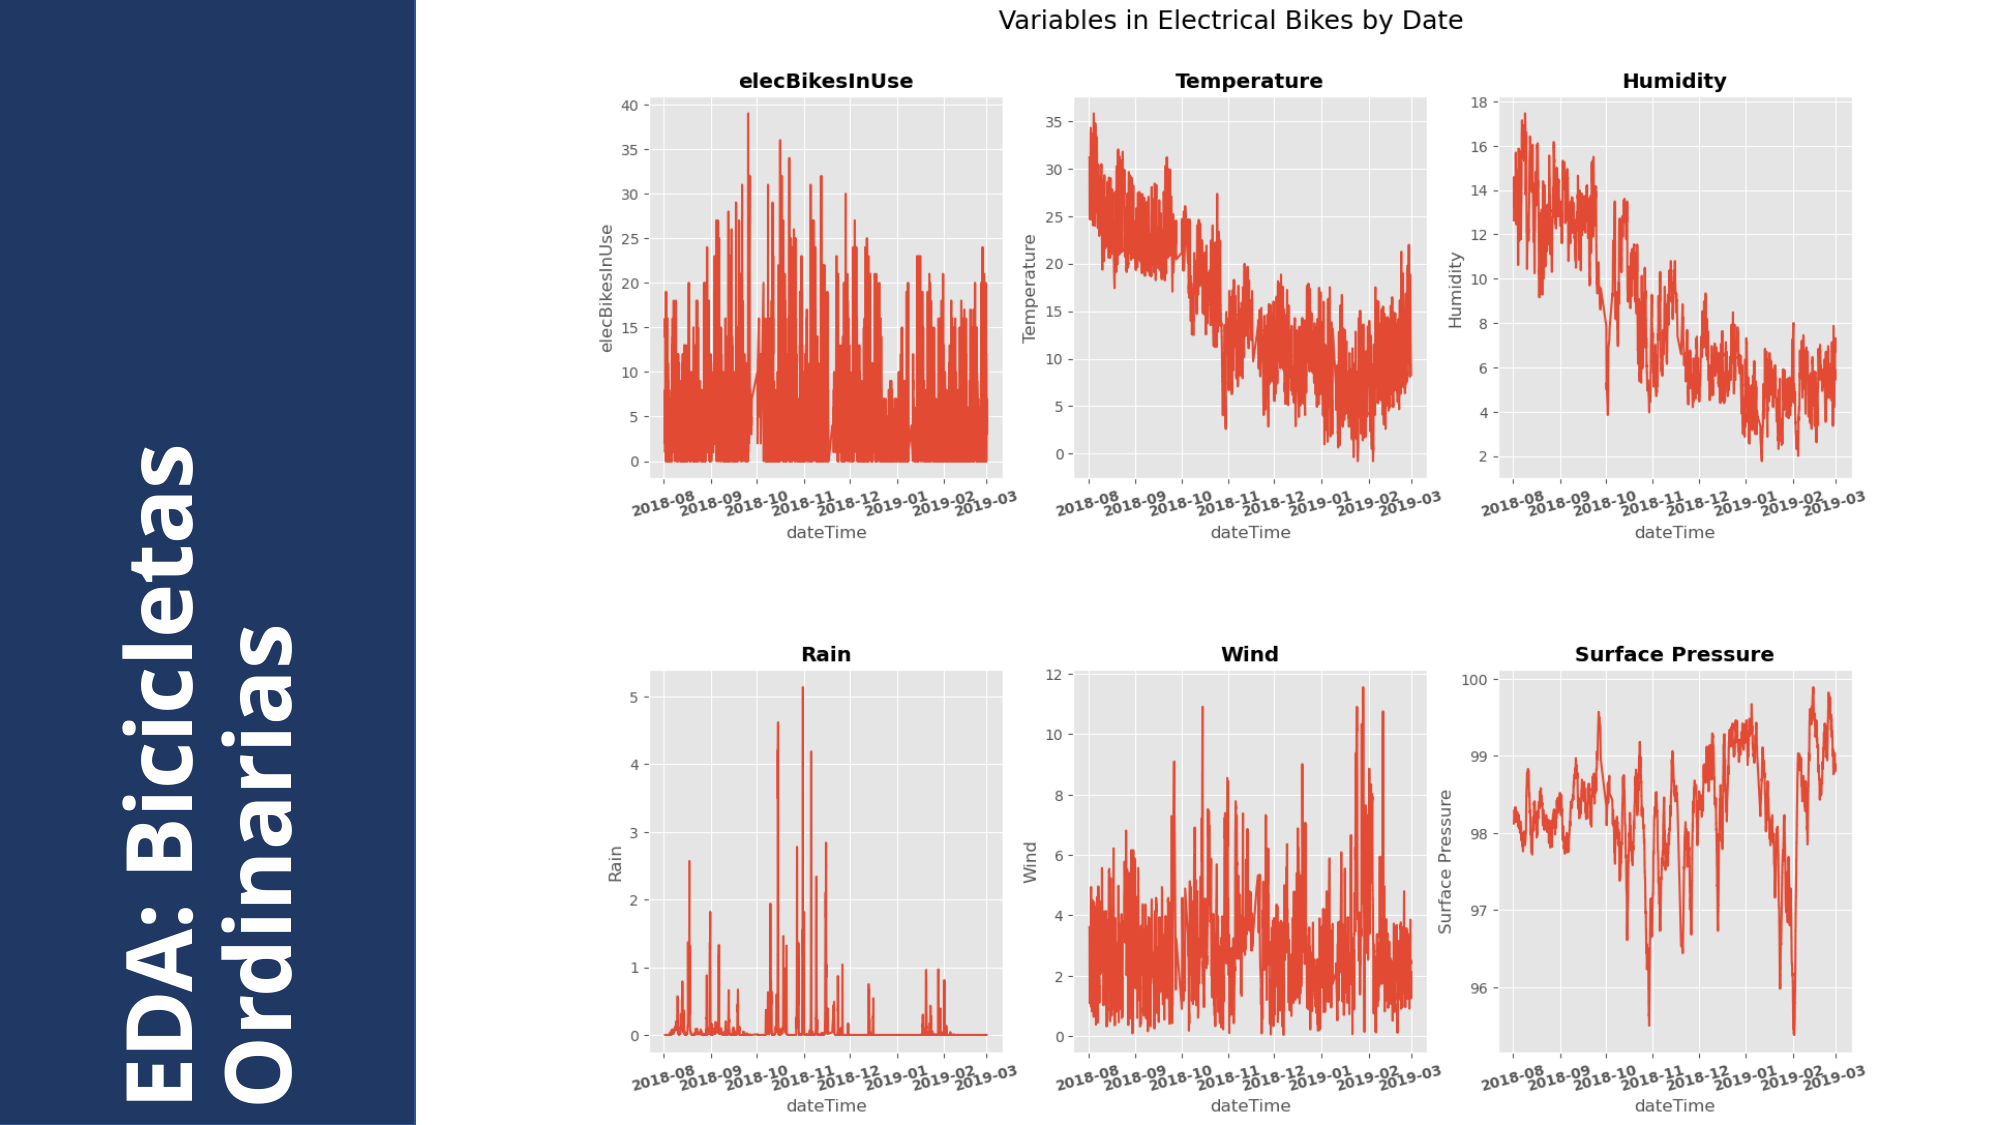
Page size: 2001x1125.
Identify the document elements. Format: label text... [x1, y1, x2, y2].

title EDA: Bicicletas Ordinarias [10, 75, 415, 1118]
text_box [0, 0, 416, 1125]
picture [589, 0, 1879, 1125]
